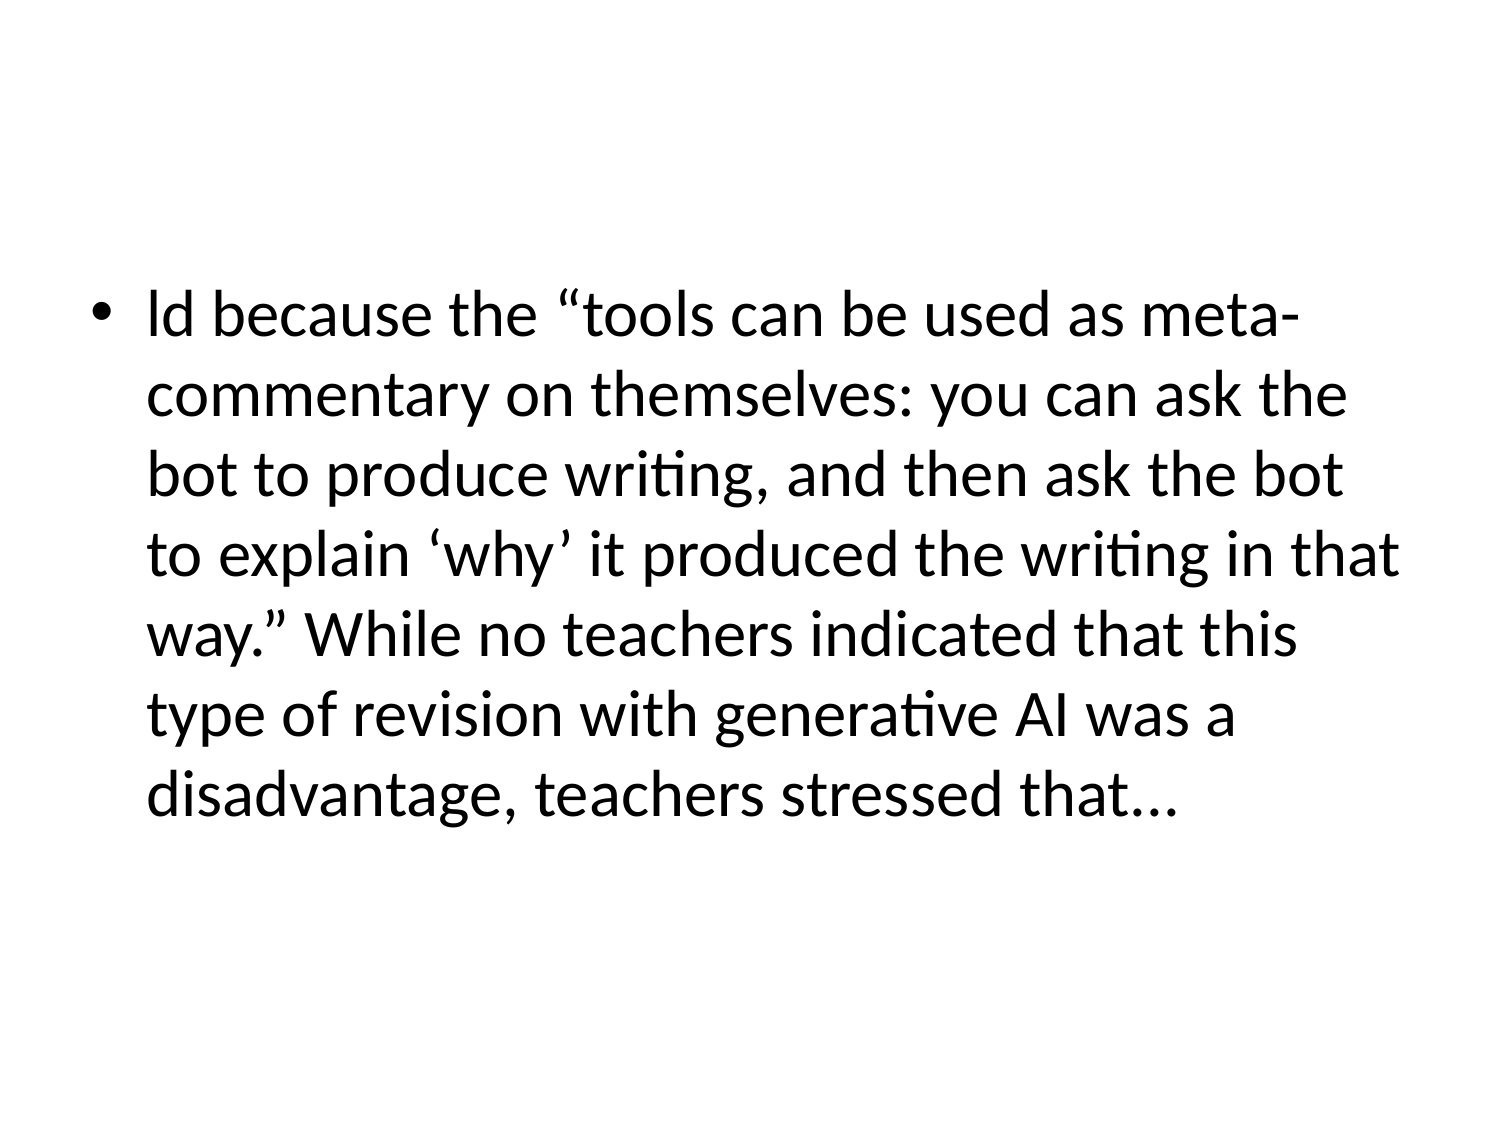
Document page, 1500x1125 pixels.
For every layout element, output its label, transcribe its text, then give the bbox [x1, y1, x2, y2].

list ld because the “tools can be used as meta-commentary on themselves: you can ask the bot to produce writing, and then ask the bot to explain ‘why’ it produced the writing in that way.” While no teachers indicated that this type of revision with generative AI was a disadvantage, teachers stressed that... [75, 262, 1425, 1005]
